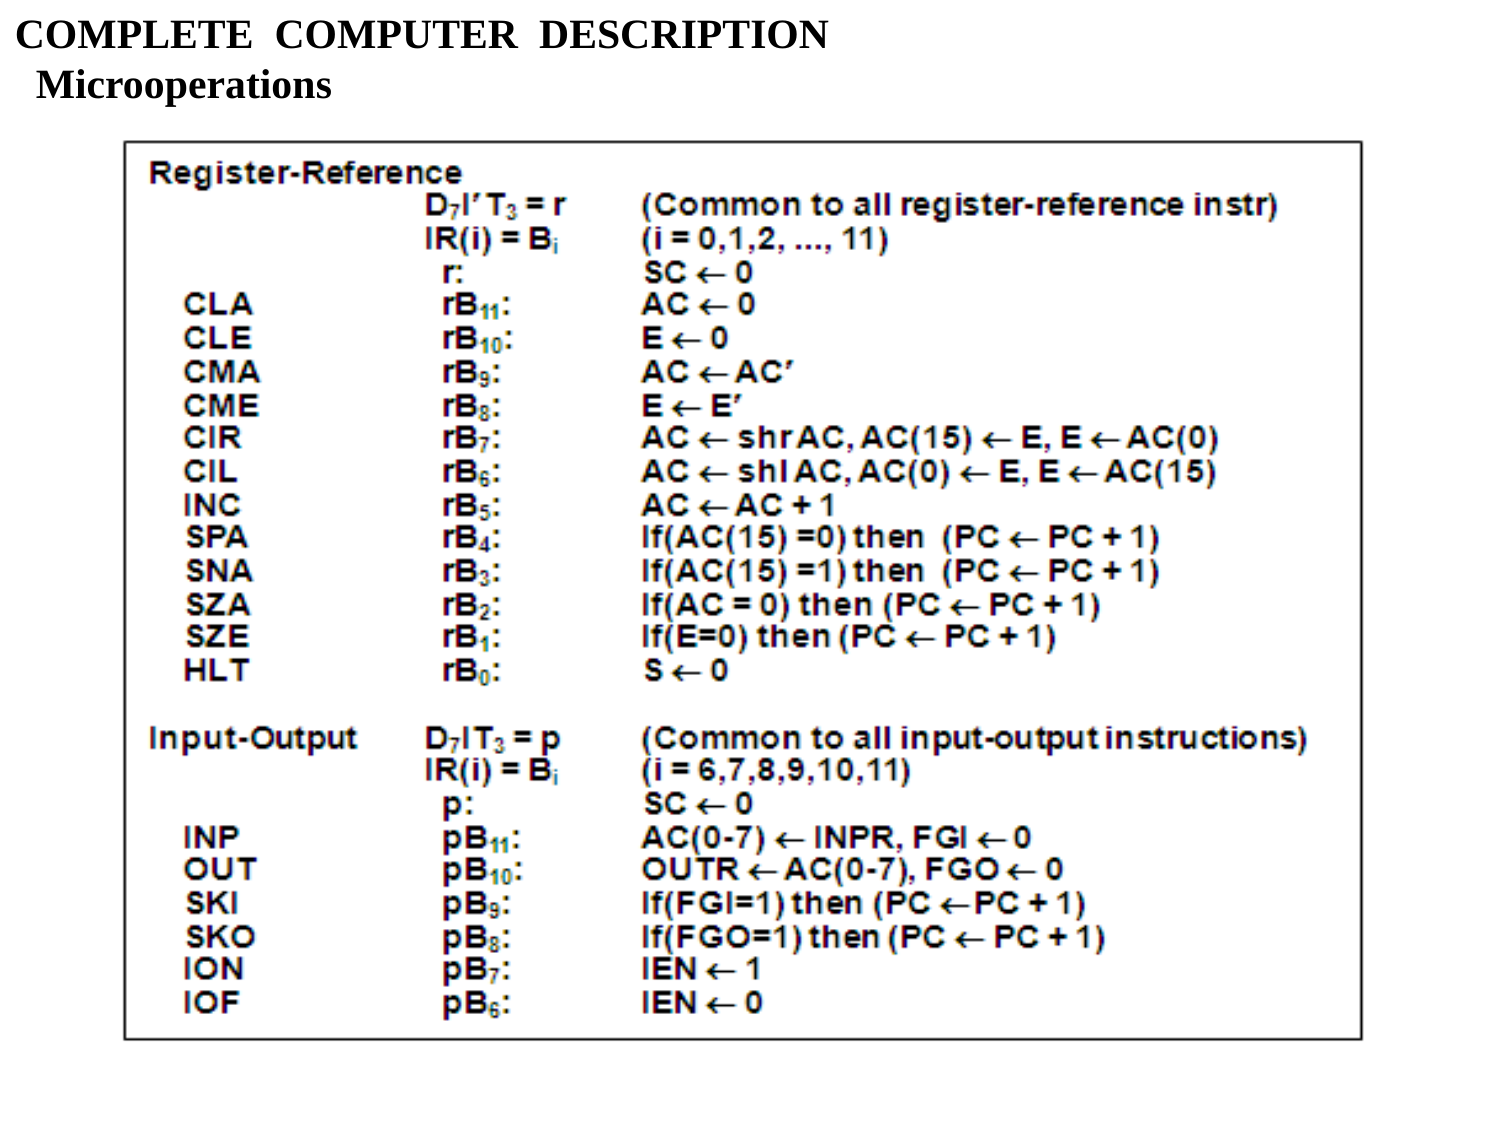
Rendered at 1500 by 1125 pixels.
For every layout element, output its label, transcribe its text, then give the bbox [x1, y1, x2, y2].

picture [74, 112, 1426, 1076]
text_box COMPLETE COMPUTER DESCRIPTION Microoperations [0, 0, 900, 115]
